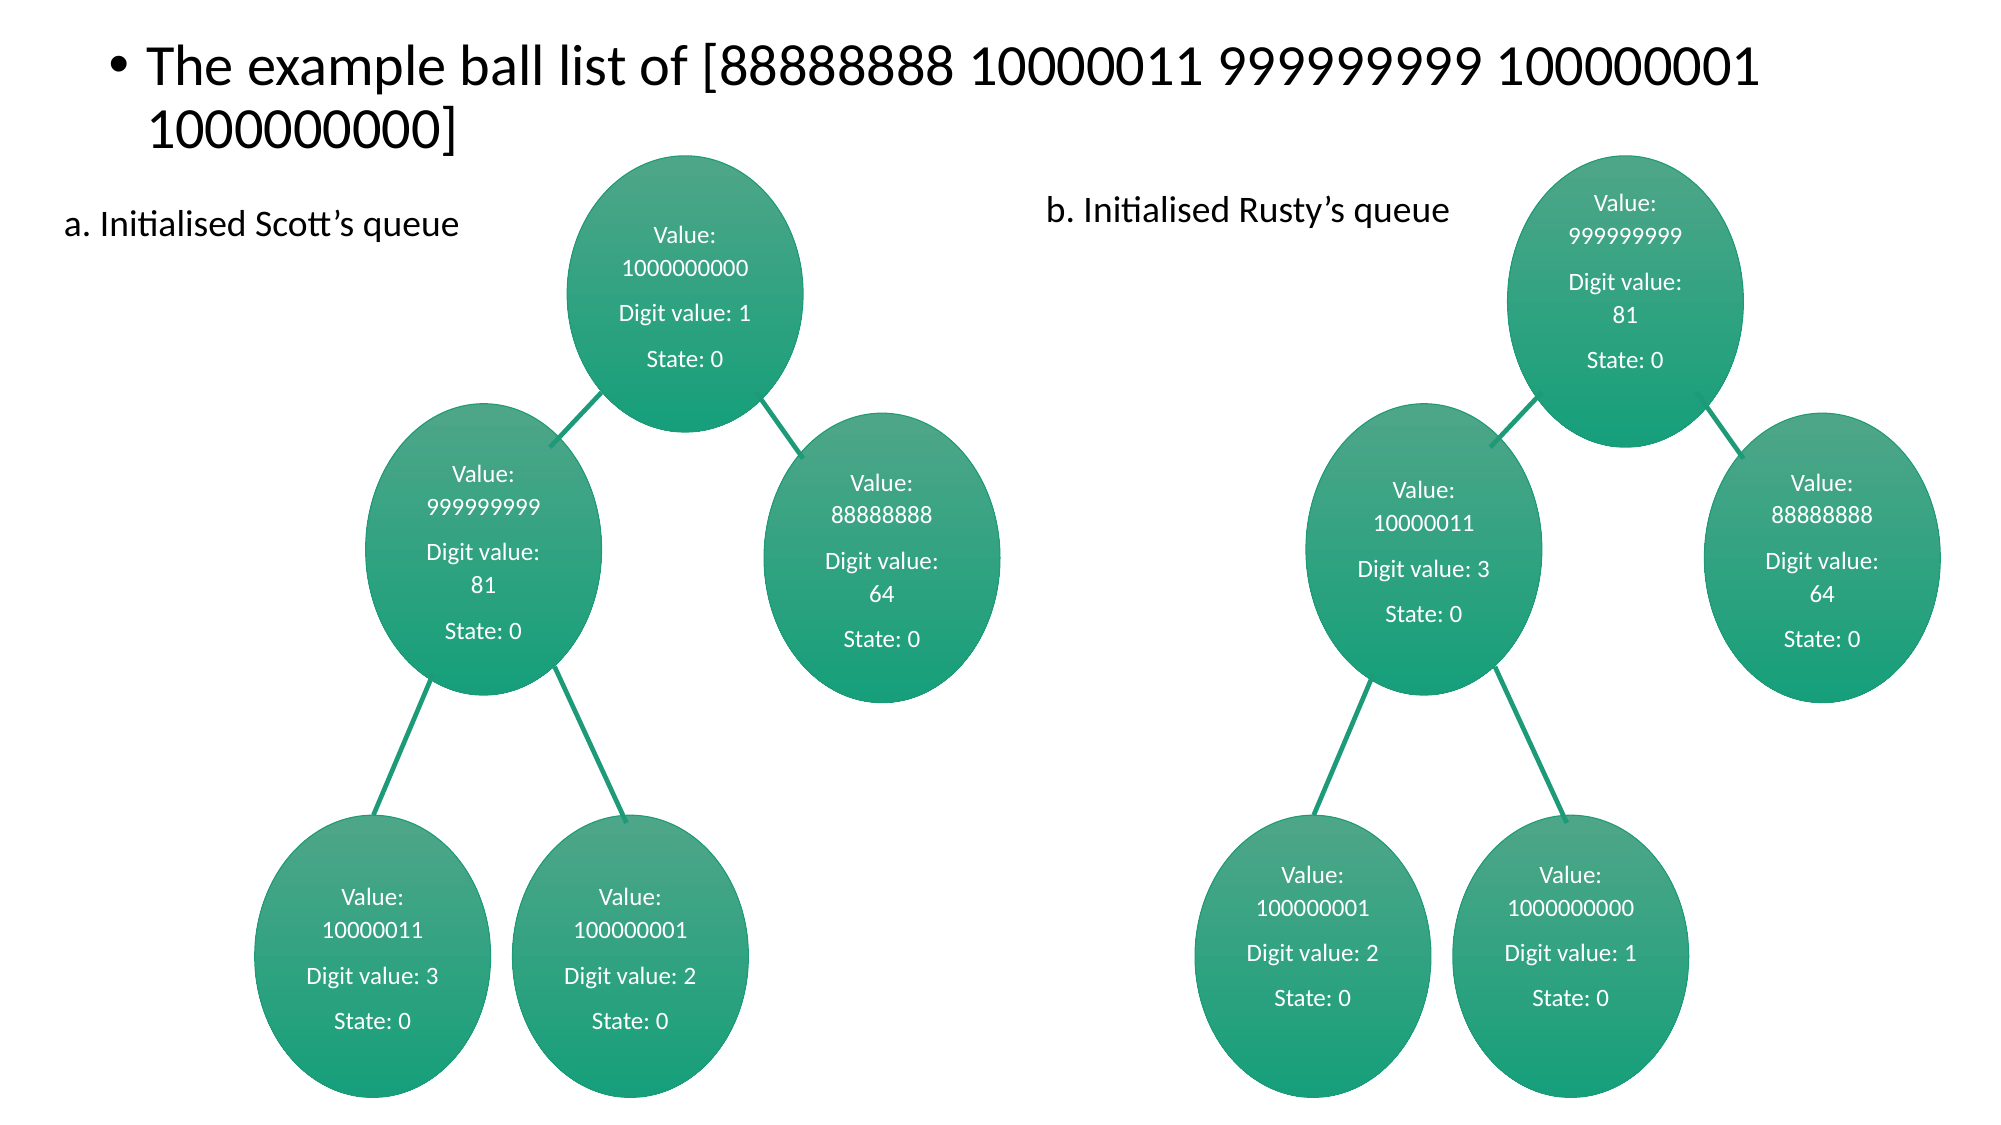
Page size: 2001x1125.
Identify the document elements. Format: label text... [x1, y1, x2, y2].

text_box b. Initialised Rusty’s queue [1031, 178, 1195, 238]
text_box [254, 155, 1001, 1098]
list The example ball list of [88888888 10000011 999999999 100000001 1000000000] [93, 27, 1819, 176]
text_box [1195, 155, 1941, 1098]
text_box a. Initialised Scott’s queue [49, 191, 254, 252]
